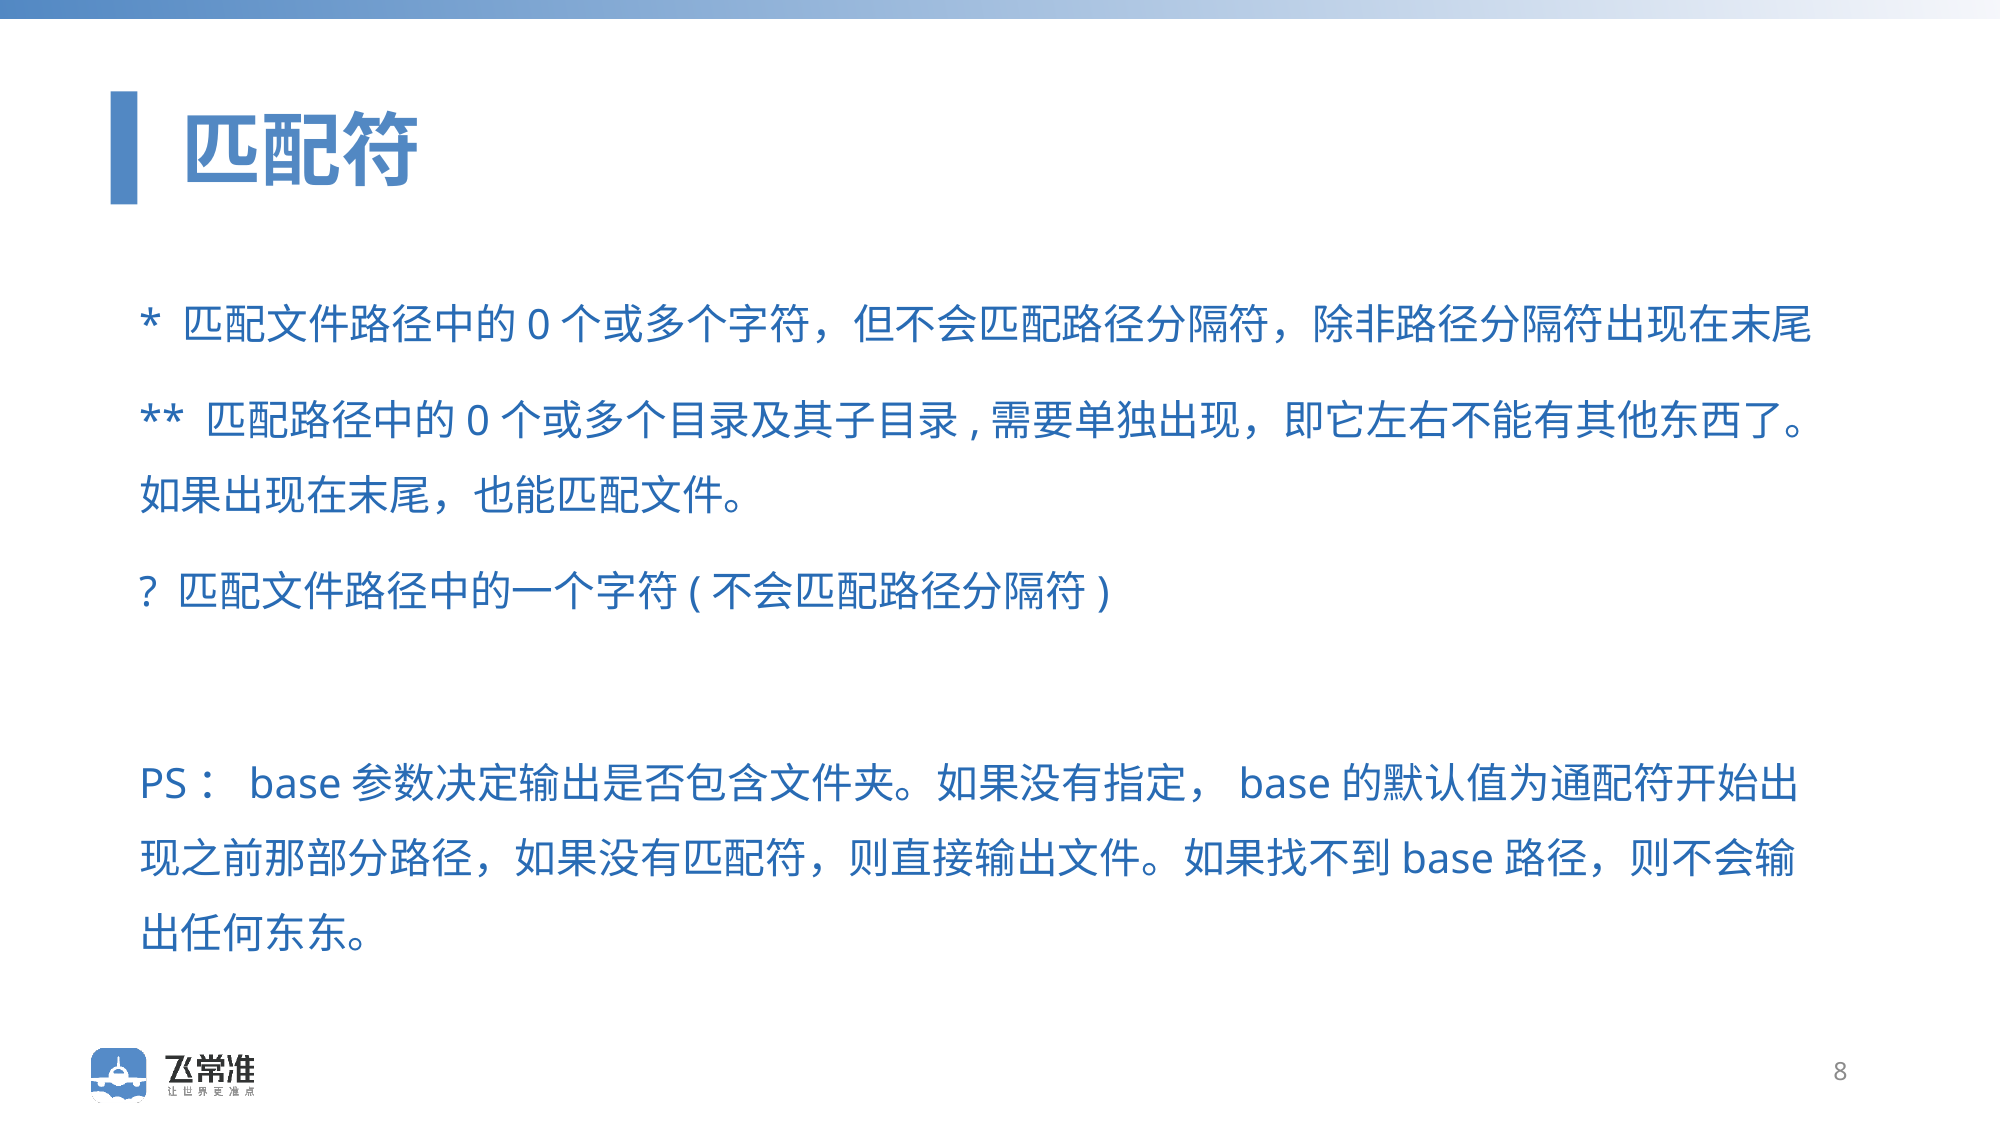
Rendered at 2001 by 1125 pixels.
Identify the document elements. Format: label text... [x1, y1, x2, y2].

list 匹配符 [166, 102, 1450, 205]
slide_number 8 [1412, 1042, 1863, 1103]
picture [91, 1048, 254, 1103]
list * 匹配文件路径中的0个或多个字符，但不会匹配路径分隔符，除非路径分隔符出现在末尾 ** 匹配路径中的0个或多个目录及其子目录,需要单独出现，即它左右不能有其他东西了。如果出现在末尾，也能匹配文件。 ? 匹配文件路径中的一个字符(不会匹配路径分隔符) PS：base参数决定输出是否包含文件夹。如果没有指定，base的默认值为通配符开始出现之前那部分路径，如果没有匹配符，则直接输出文件。如果找不到base路径，则不会输出任何东东。 [124, 265, 1850, 980]
